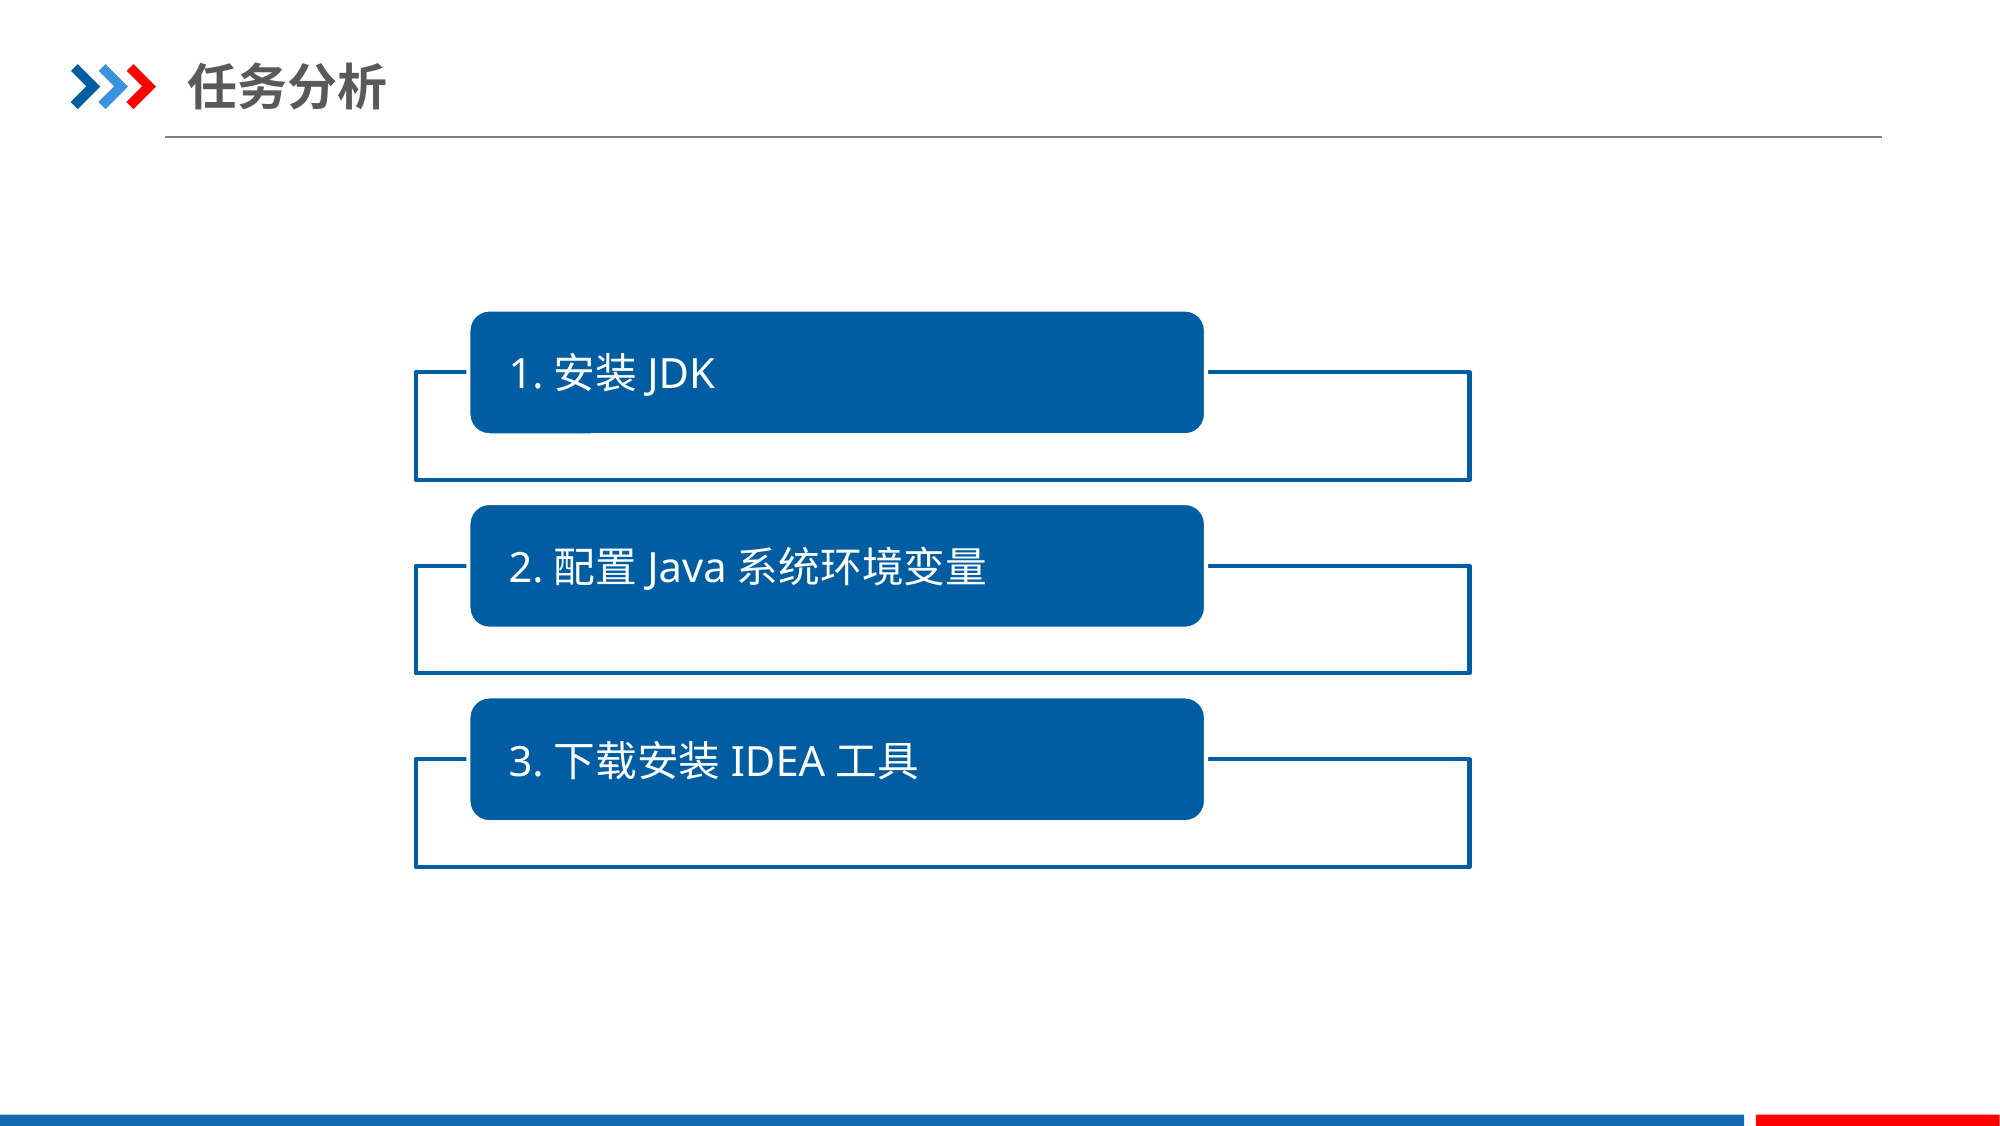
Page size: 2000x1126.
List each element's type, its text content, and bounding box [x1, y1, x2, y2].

text_box 任务分析 [187, 43, 827, 127]
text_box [415, 298, 1470, 878]
